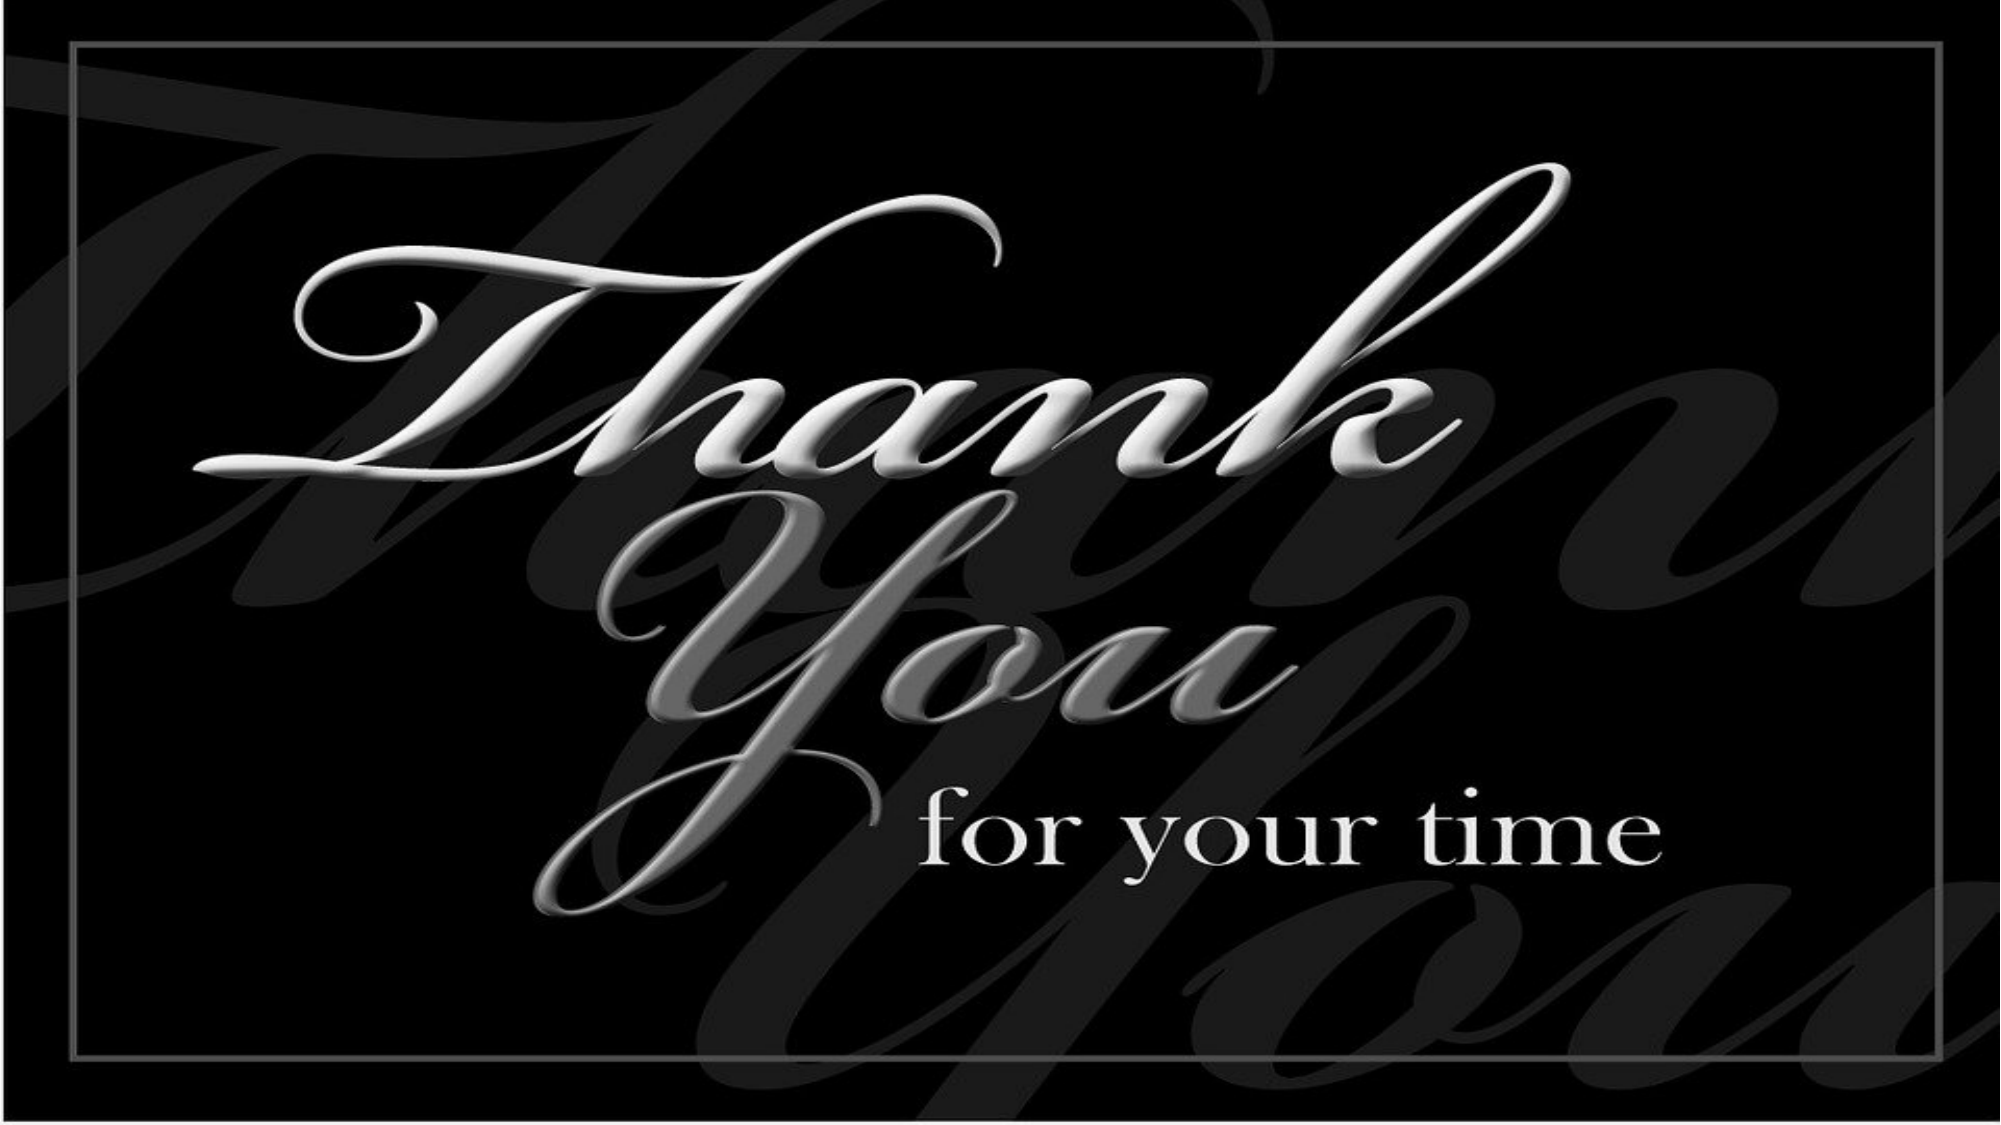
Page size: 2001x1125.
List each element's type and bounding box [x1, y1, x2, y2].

list [0, 0, 2000, 1125]
